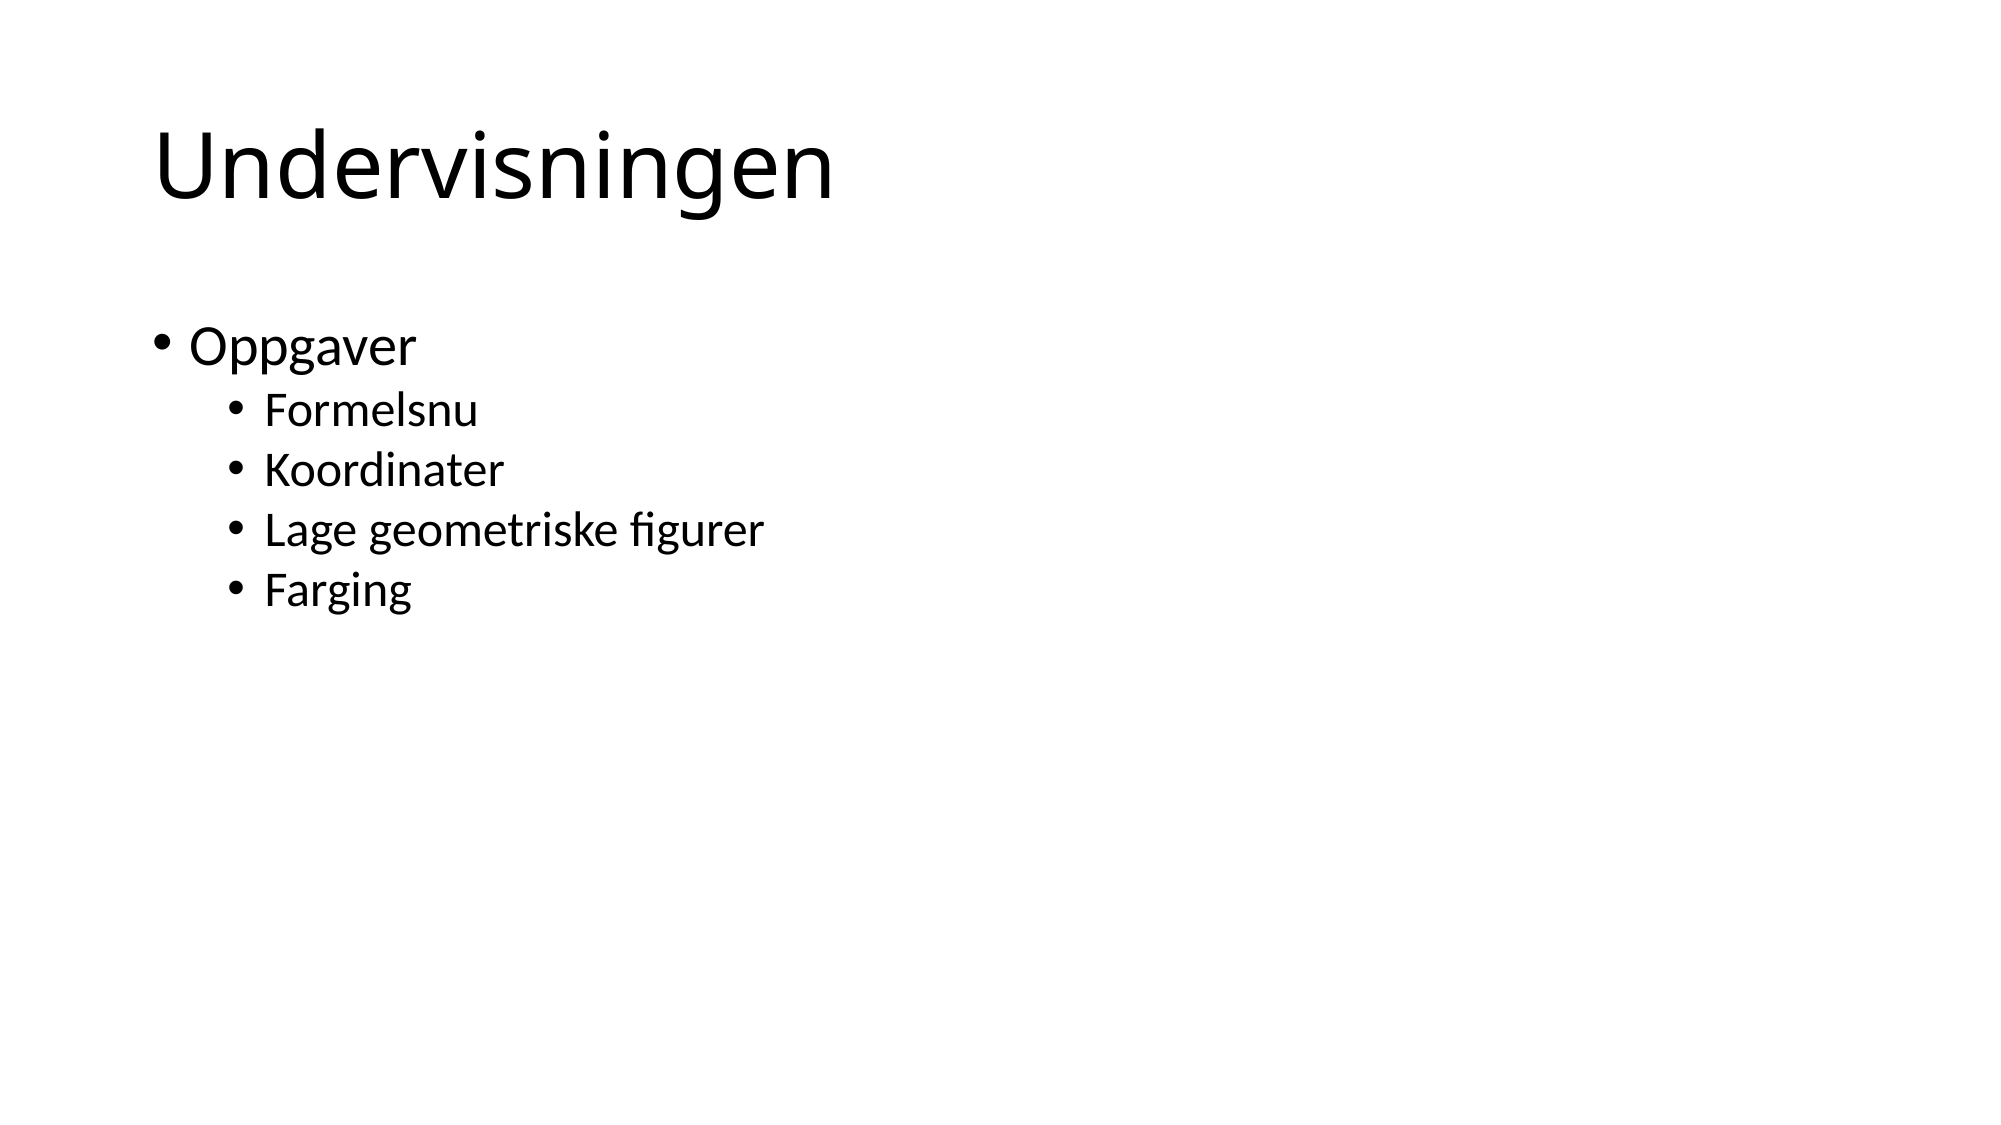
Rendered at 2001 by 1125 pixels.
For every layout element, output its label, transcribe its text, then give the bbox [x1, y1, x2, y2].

text_box Undervisningen [137, 59, 1863, 278]
text_box Oppgaver Formelsnu Koordinater Lage geometriske figurer Farging [137, 299, 1863, 1014]
